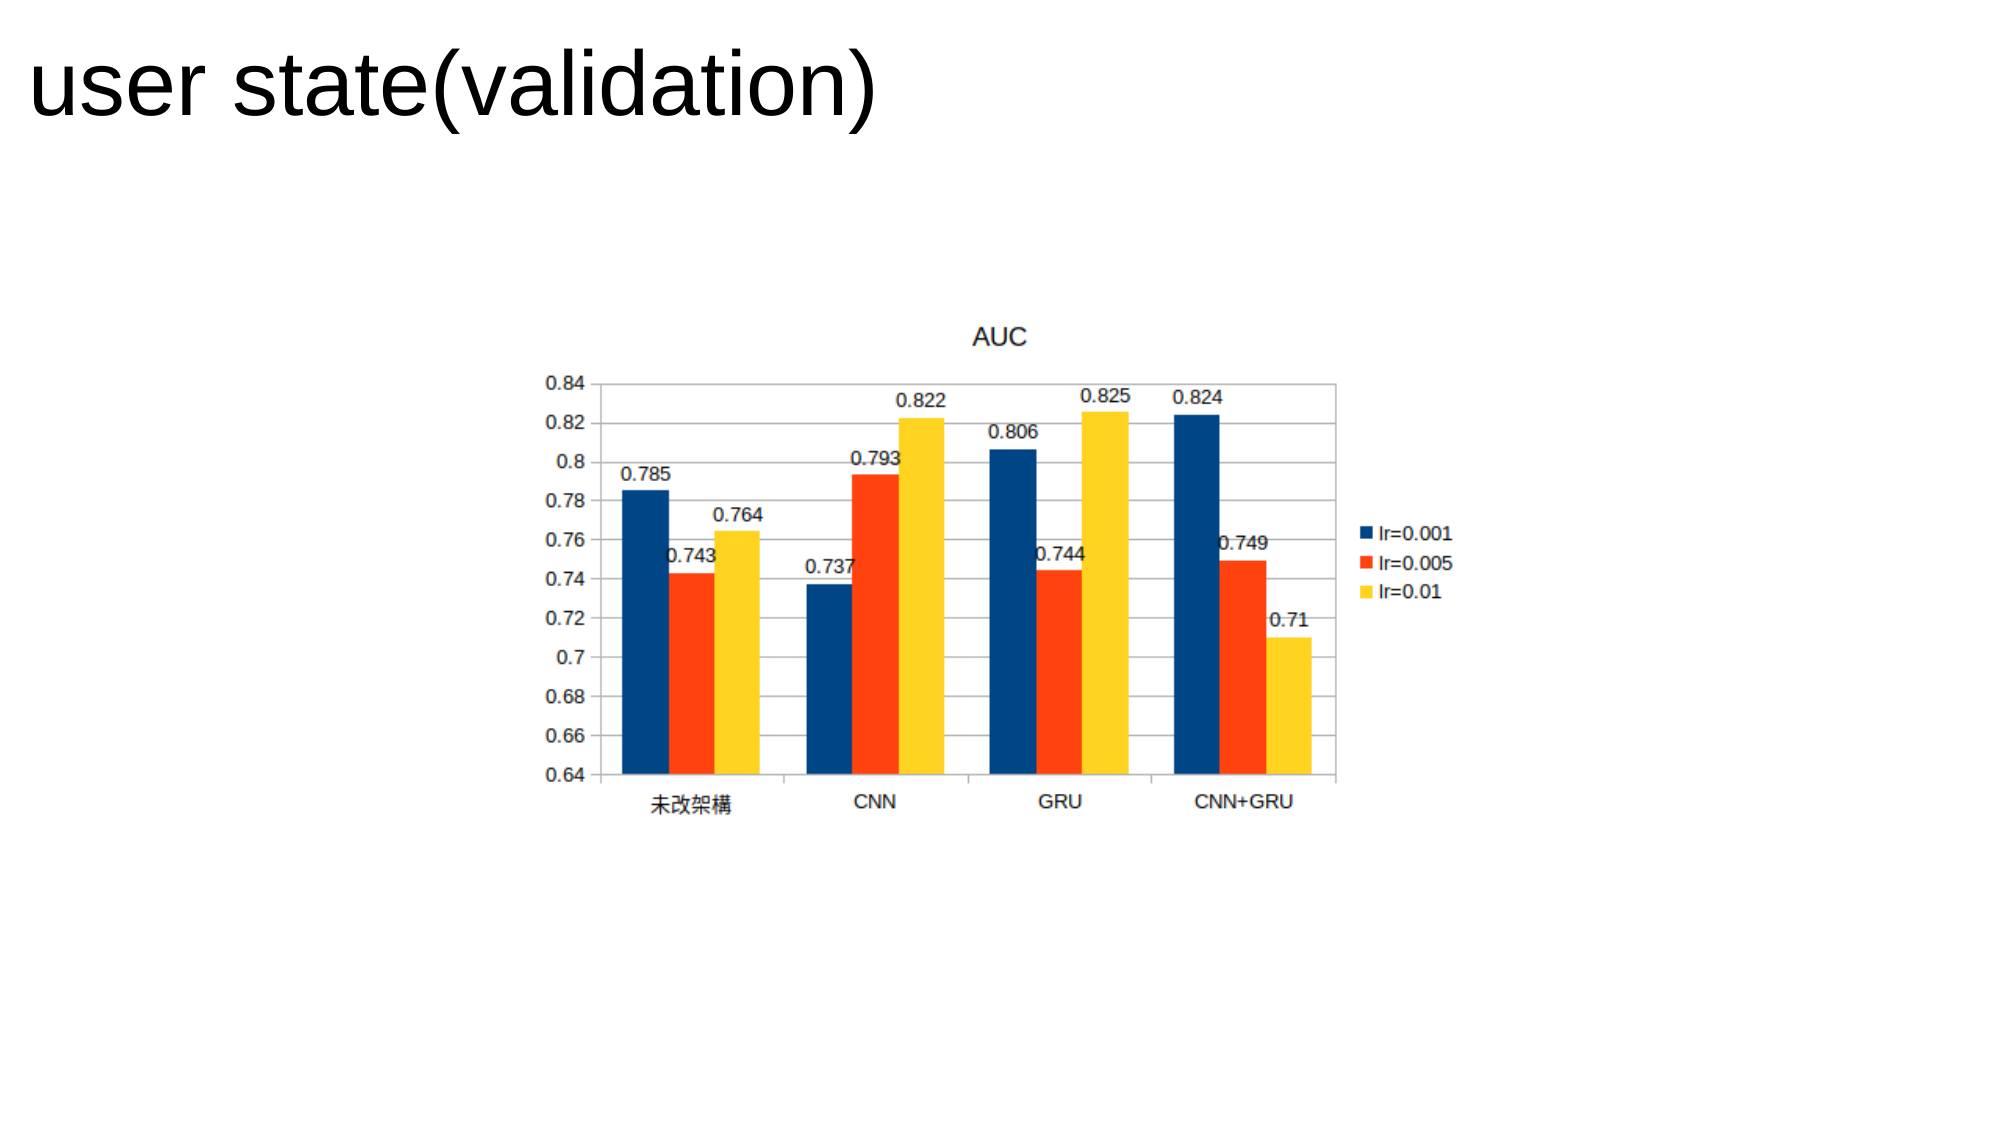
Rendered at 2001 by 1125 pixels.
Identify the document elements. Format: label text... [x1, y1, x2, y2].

text_box user state(validation) [28, 14, 1922, 143]
picture [527, 296, 1473, 829]
